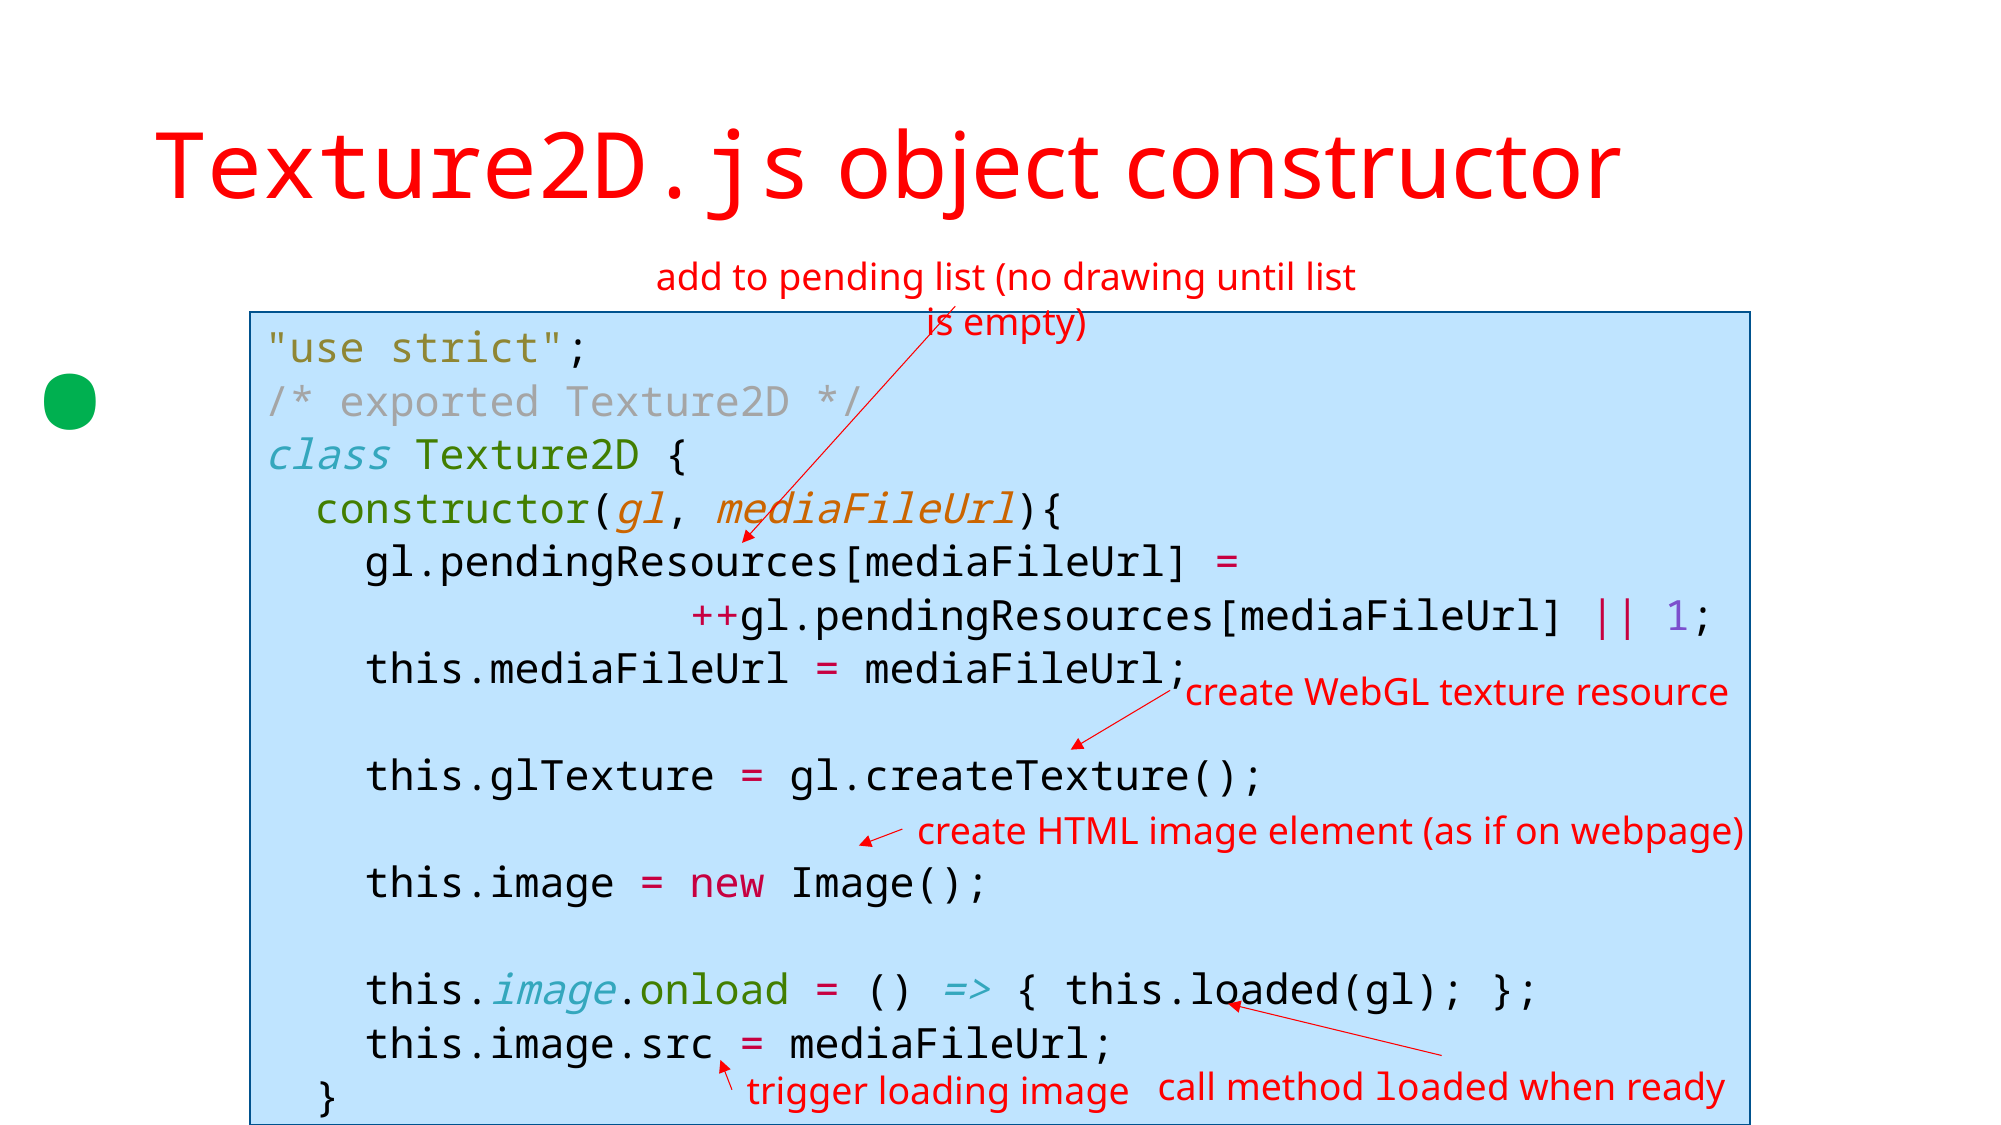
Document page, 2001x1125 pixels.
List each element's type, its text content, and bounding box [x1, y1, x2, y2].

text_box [858, 829, 960, 846]
title Texture2D.js object constructor [137, 59, 1863, 278]
text_box add to pending list (no drawing until list is empty) [624, 245, 1388, 351]
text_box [720, 1059, 765, 1091]
text_box . [0, 0, 86, 515]
text_box call method loaded when ready [1143, 1055, 1741, 1116]
text_box create HTML image element (as if on webpage) [902, 799, 1760, 859]
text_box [1070, 690, 1213, 750]
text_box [1228, 1003, 1442, 1056]
text_box trigger loading image [731, 1059, 1145, 1120]
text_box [741, 306, 956, 543]
text_box create WebGL texture resource [1170, 660, 1745, 721]
text_box "use strict"; /* exported Texture2D */ class Texture2D { constructor(gl, mediaFileUrl){ gl.pendingResources[mediaFileUrl] = ++gl.pendingResources[mediaFileUrl] || 1; this.mediaFileUrl = mediaFileUrl; this.glTexture = gl.createTexture(); this.image = new Image(); this.image.onload = () => { this.loaded(gl); }; this.image.src = mediaFileUrl; } [249, 311, 1751, 1125]
